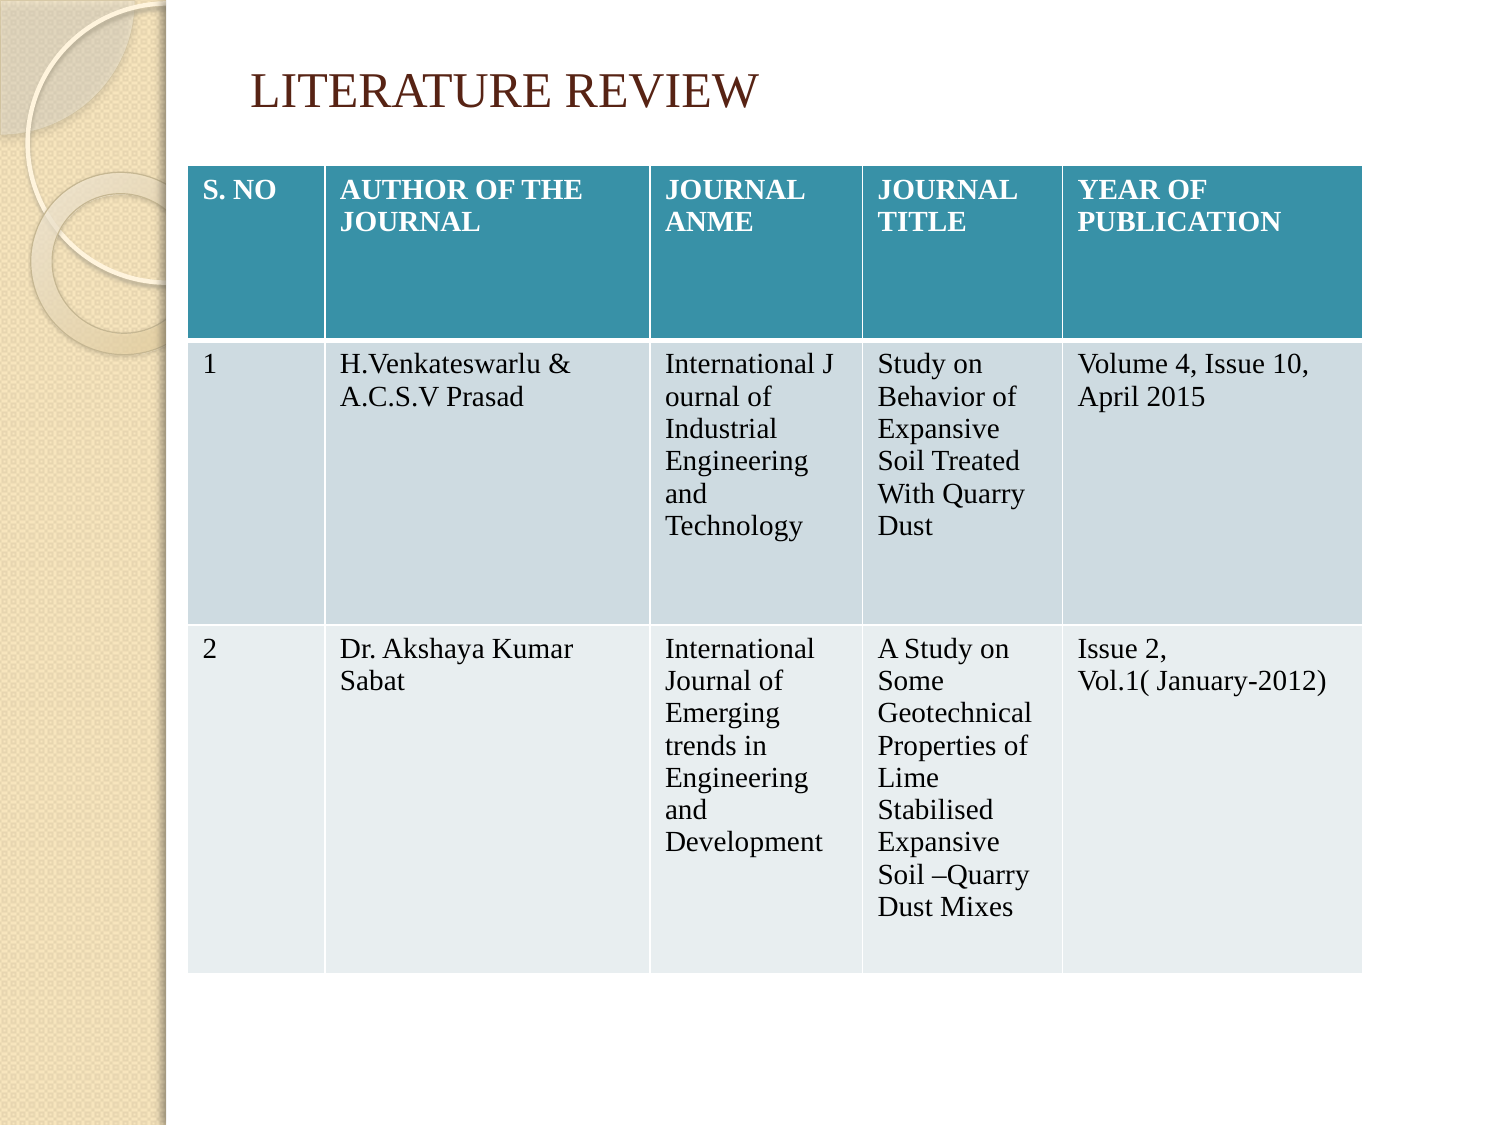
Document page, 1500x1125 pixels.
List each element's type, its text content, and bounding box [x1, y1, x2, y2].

table_header S. NO [188, 166, 324, 338]
table_cell Dr. Akshaya Kumar Sabat [326, 626, 649, 973]
table_cell International Journal of Industrial Engineering and Technology [651, 343, 862, 624]
table_header AUTHOR OF THE JOURNAL [326, 166, 649, 338]
table_header JOURNAL TITLE [863, 166, 1062, 338]
table_cell Issue 2, Vol.1( January-2012) [1063, 626, 1362, 973]
table_cell A Study on Some Geotechnical Properties of Lime Stabilised Expansive Soil –Quarry Dust Mixes [863, 626, 1062, 973]
table_cell Volume 4, Issue 10, April 2015 [1063, 343, 1362, 624]
table_header JOURNAL ANME [651, 166, 862, 338]
table_cell 1 [188, 343, 324, 624]
table_cell 2 [188, 626, 324, 973]
table_cell Study on Behavior of Expansive Soil Treated With Quarry Dust [863, 343, 1062, 624]
table_cell H.Venkateswarlu & A.C.S.V Prasad [326, 343, 649, 624]
table_cell International Journal of Emerging trends in Engineering and Development [651, 626, 862, 973]
table_header YEAR OF PUBLICATION [1063, 166, 1362, 338]
title LITERATURE REVIEW [235, 24, 1466, 150]
